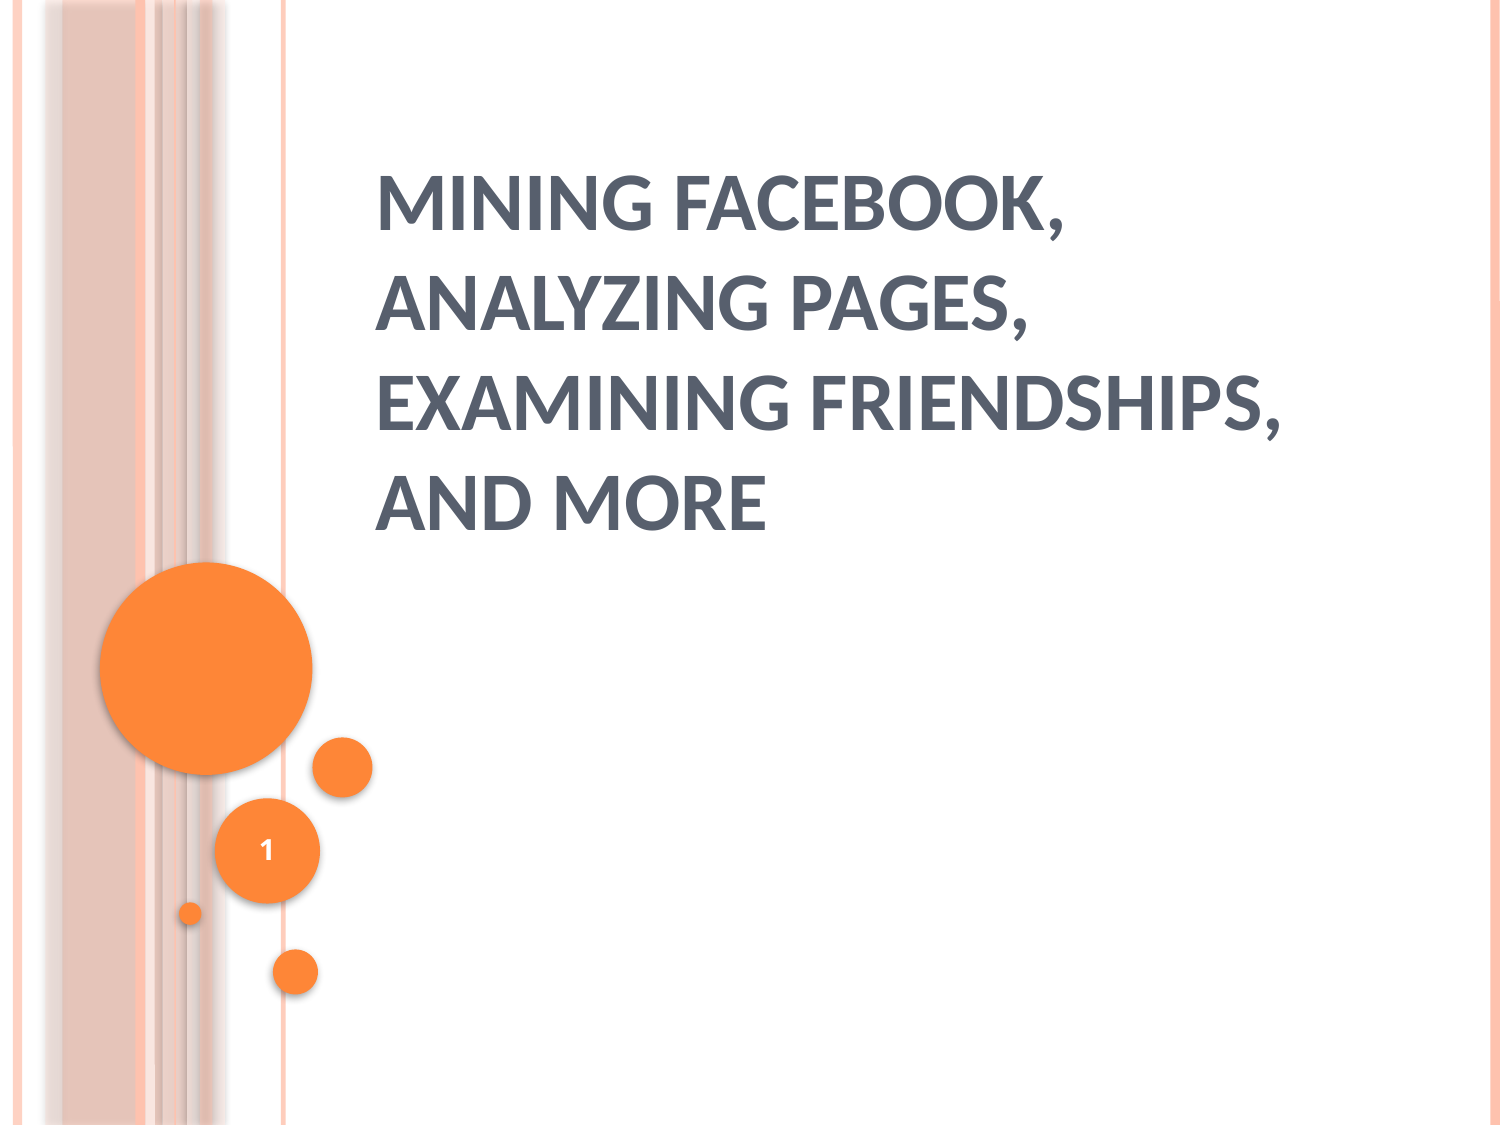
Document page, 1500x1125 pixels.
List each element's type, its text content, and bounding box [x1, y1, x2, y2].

slide_number 1 [217, 808, 318, 894]
title Mining Facebook, Analyzing pages, Examining friendships, and more [360, 243, 1373, 555]
